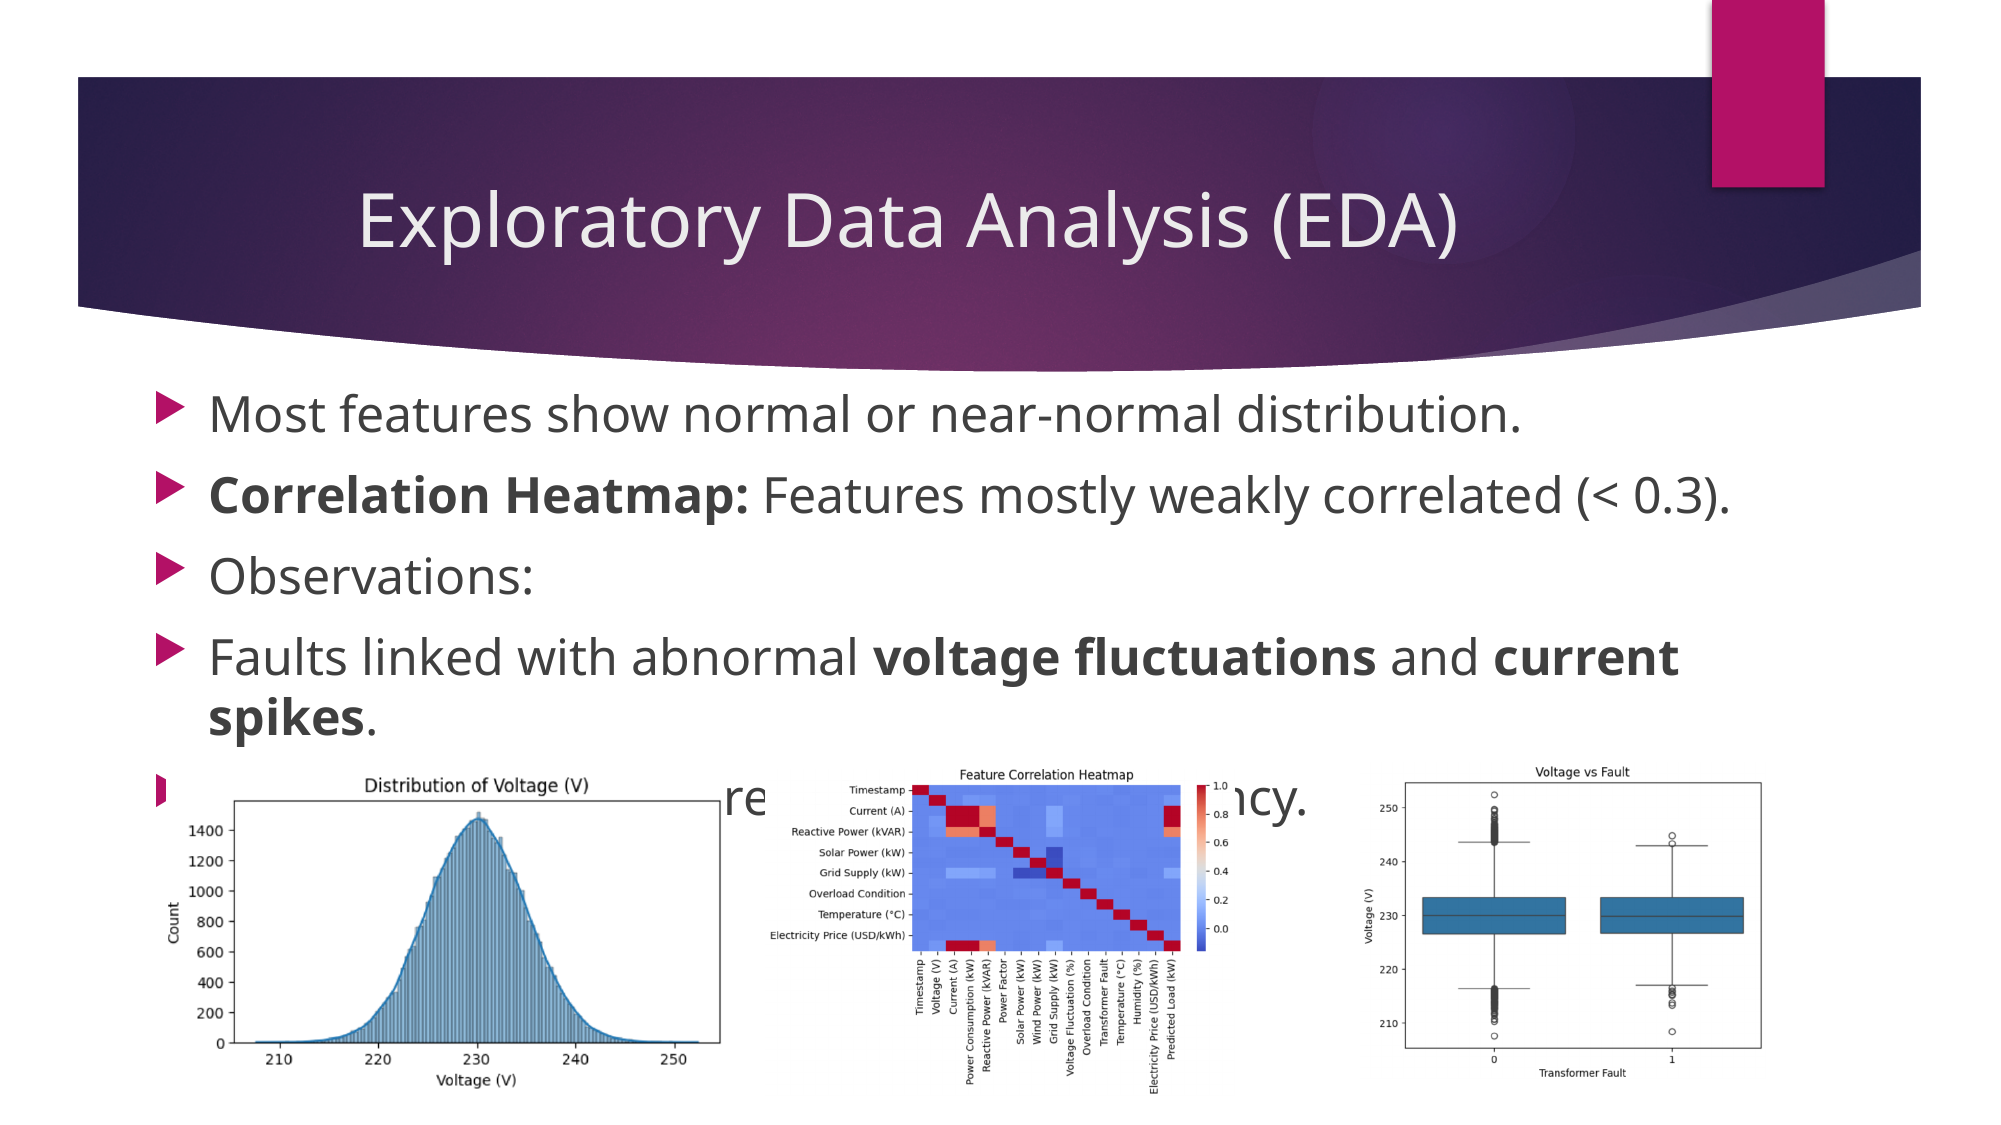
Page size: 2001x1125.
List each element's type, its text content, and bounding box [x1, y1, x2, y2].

picture [765, 768, 1235, 1097]
picture [166, 775, 726, 1090]
picture [1359, 762, 1766, 1079]
title Exploratory Data Analysis (EDA) [189, 159, 1627, 276]
list Most features show normal or near-normal distribution. Correlation Heatmap: Features mostly weakly correlated (< 0.3). Observations: Faults linked with abnormal voltage fluctuations and current spikes. Higher renewable share → improved efficiency. [137, 375, 1863, 1107]
